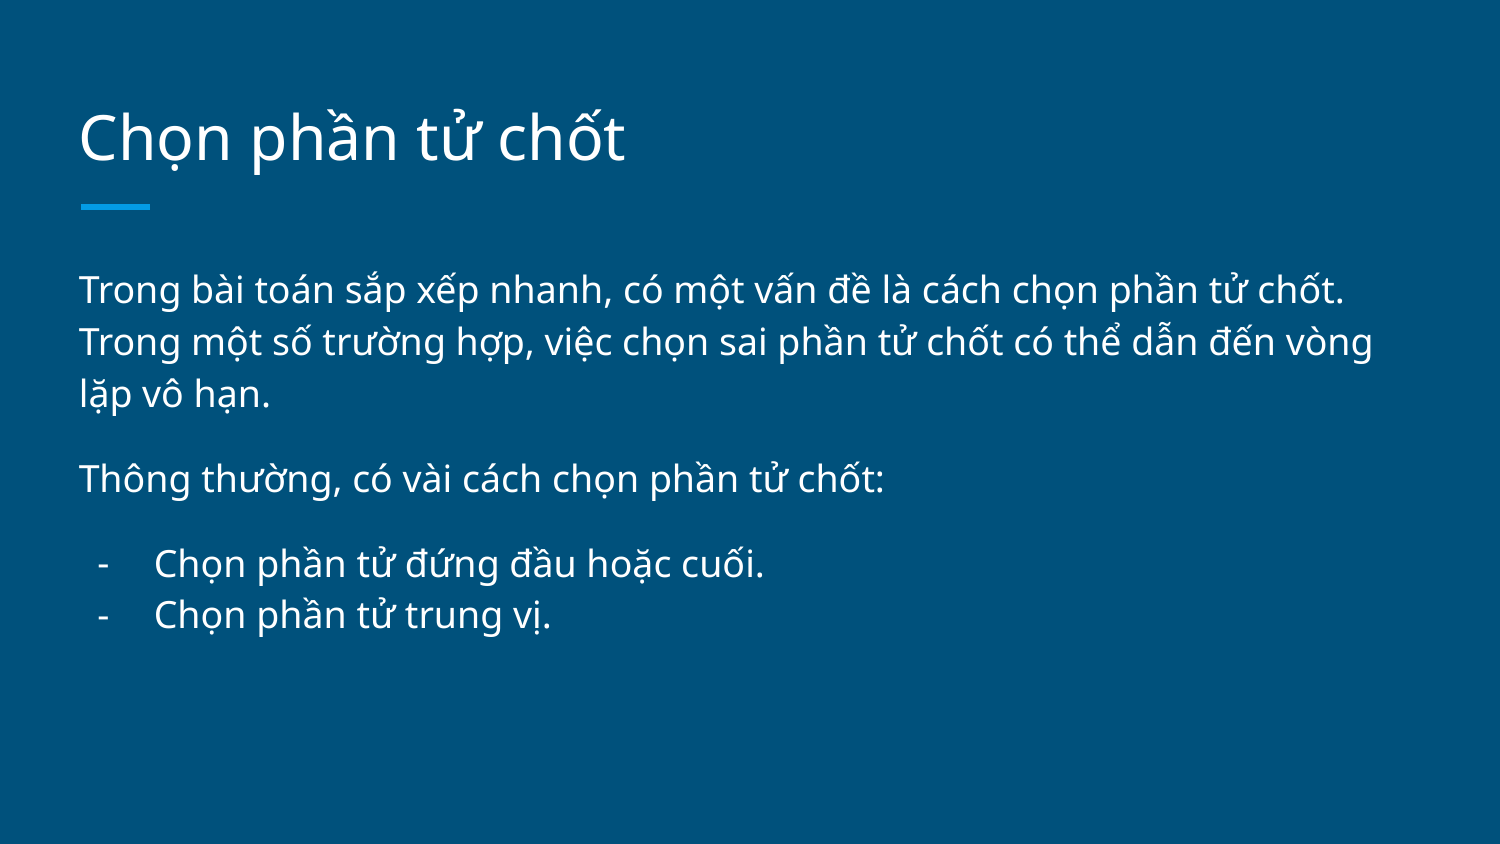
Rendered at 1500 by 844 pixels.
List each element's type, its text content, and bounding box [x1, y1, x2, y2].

list Trong bài toán sắp xếp nhanh, có một vấn đề là cách chọn phần tử chốt. Trong một số trường hợp, việc chọn sai phần tử chốt có thể dẫn đến vòng lặp vô hạn. Thông thường, có vài cách chọn phần tử chốt: Chọn phần tử đứng đầu hoặc cuối. Chọn phần tử trung vị. [63, 244, 1437, 750]
title Chọn phần tử chốt [63, 75, 1437, 188]
